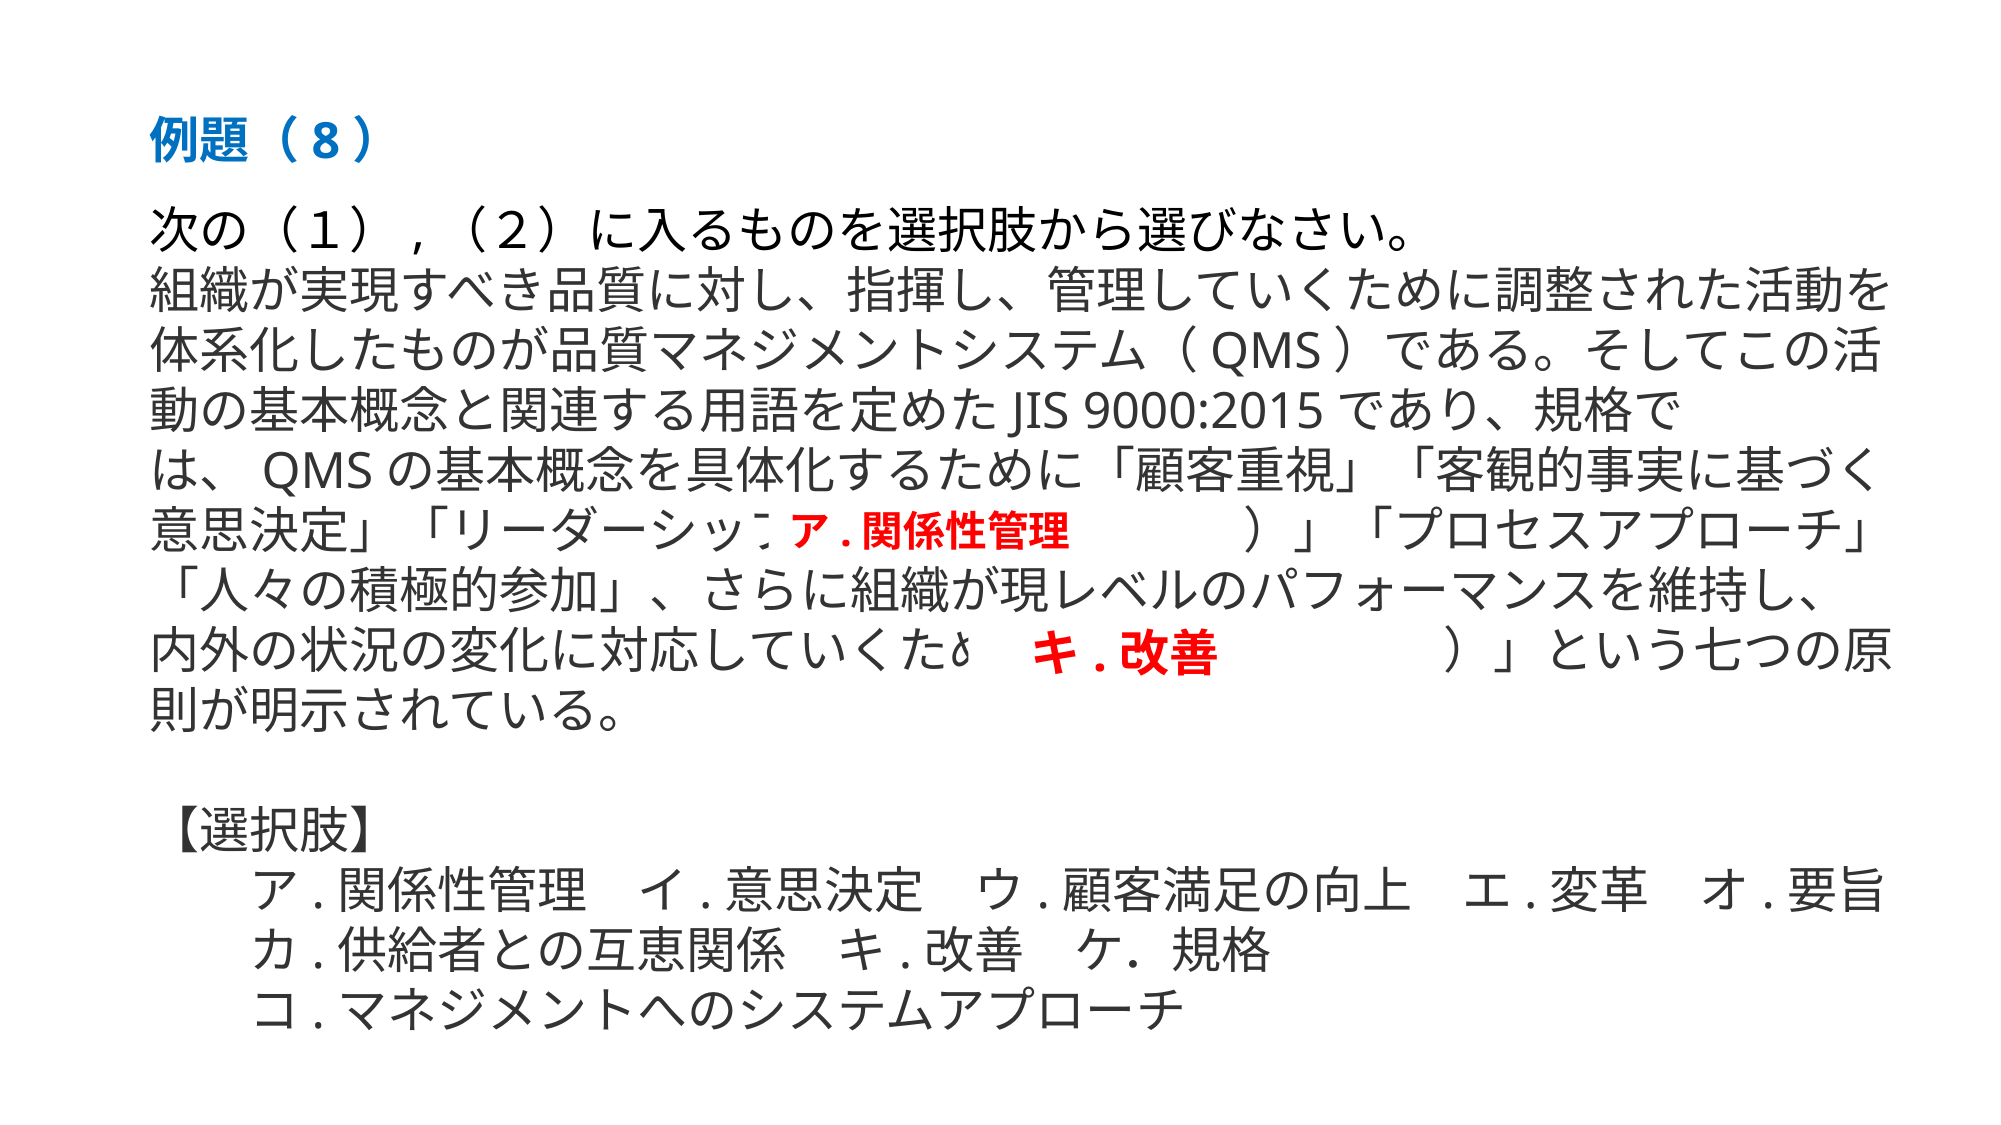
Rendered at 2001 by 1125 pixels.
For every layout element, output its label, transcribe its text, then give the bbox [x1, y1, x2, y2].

text_box ア.関係性管理 [768, 496, 1133, 562]
text_box 例題（8） 次の（１）,（２）に入るものを選択肢から選びなさい。 組織が実現すべき品質に対し、指揮し、管理していくために調整された活動を体系化したものが品質マネジメントシステム（QMS）である。そしてこの活動の基本概念と関連する用語を定めたJIS 9000:2015であり、規格では、QMSの基本概念を具体化するために「顧客重視」「客観的事実に基づく意思決定」「リーダーシップ」「（ １ ）」「プロセスアプローチ」「人々の積極的参加」、さらに組織が現レベルのパフォーマンスを維持し、内外の状況の変化に対応していくための「（ ２ ）」という七つの原則が明示されている。 【選択肢】 ア.関係性管理 イ.意思決定 ウ.顧客満足の向上 エ.変革 オ.要旨 カ.供給者との互恵関係 キ.改善 ケ．規格 コ.マネジメントへのシステムアプローチ [134, 101, 1913, 1046]
text_box キ.改善 [968, 614, 1332, 689]
